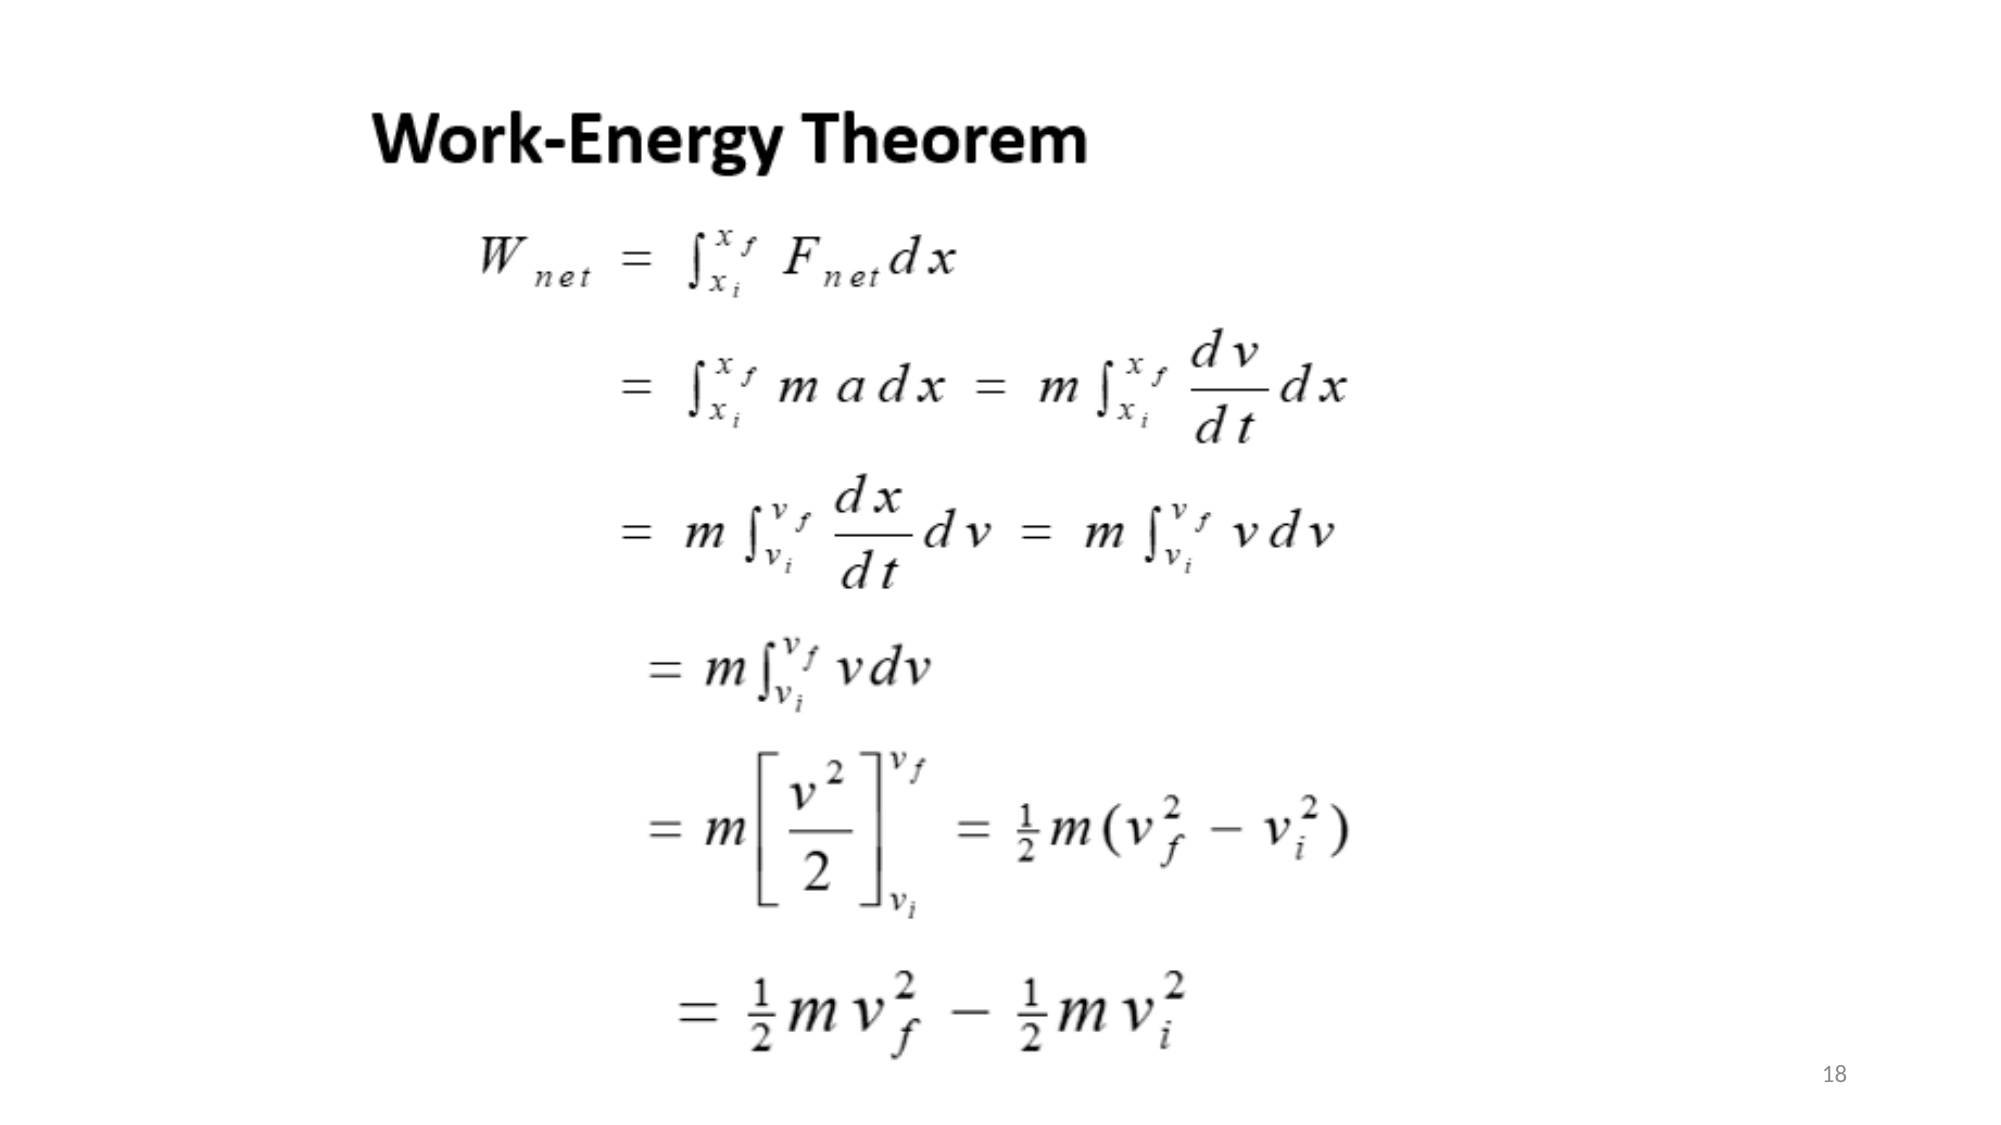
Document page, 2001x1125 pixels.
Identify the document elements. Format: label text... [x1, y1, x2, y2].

slide_number 18 [1412, 1042, 1863, 1103]
picture [353, 81, 1476, 1069]
